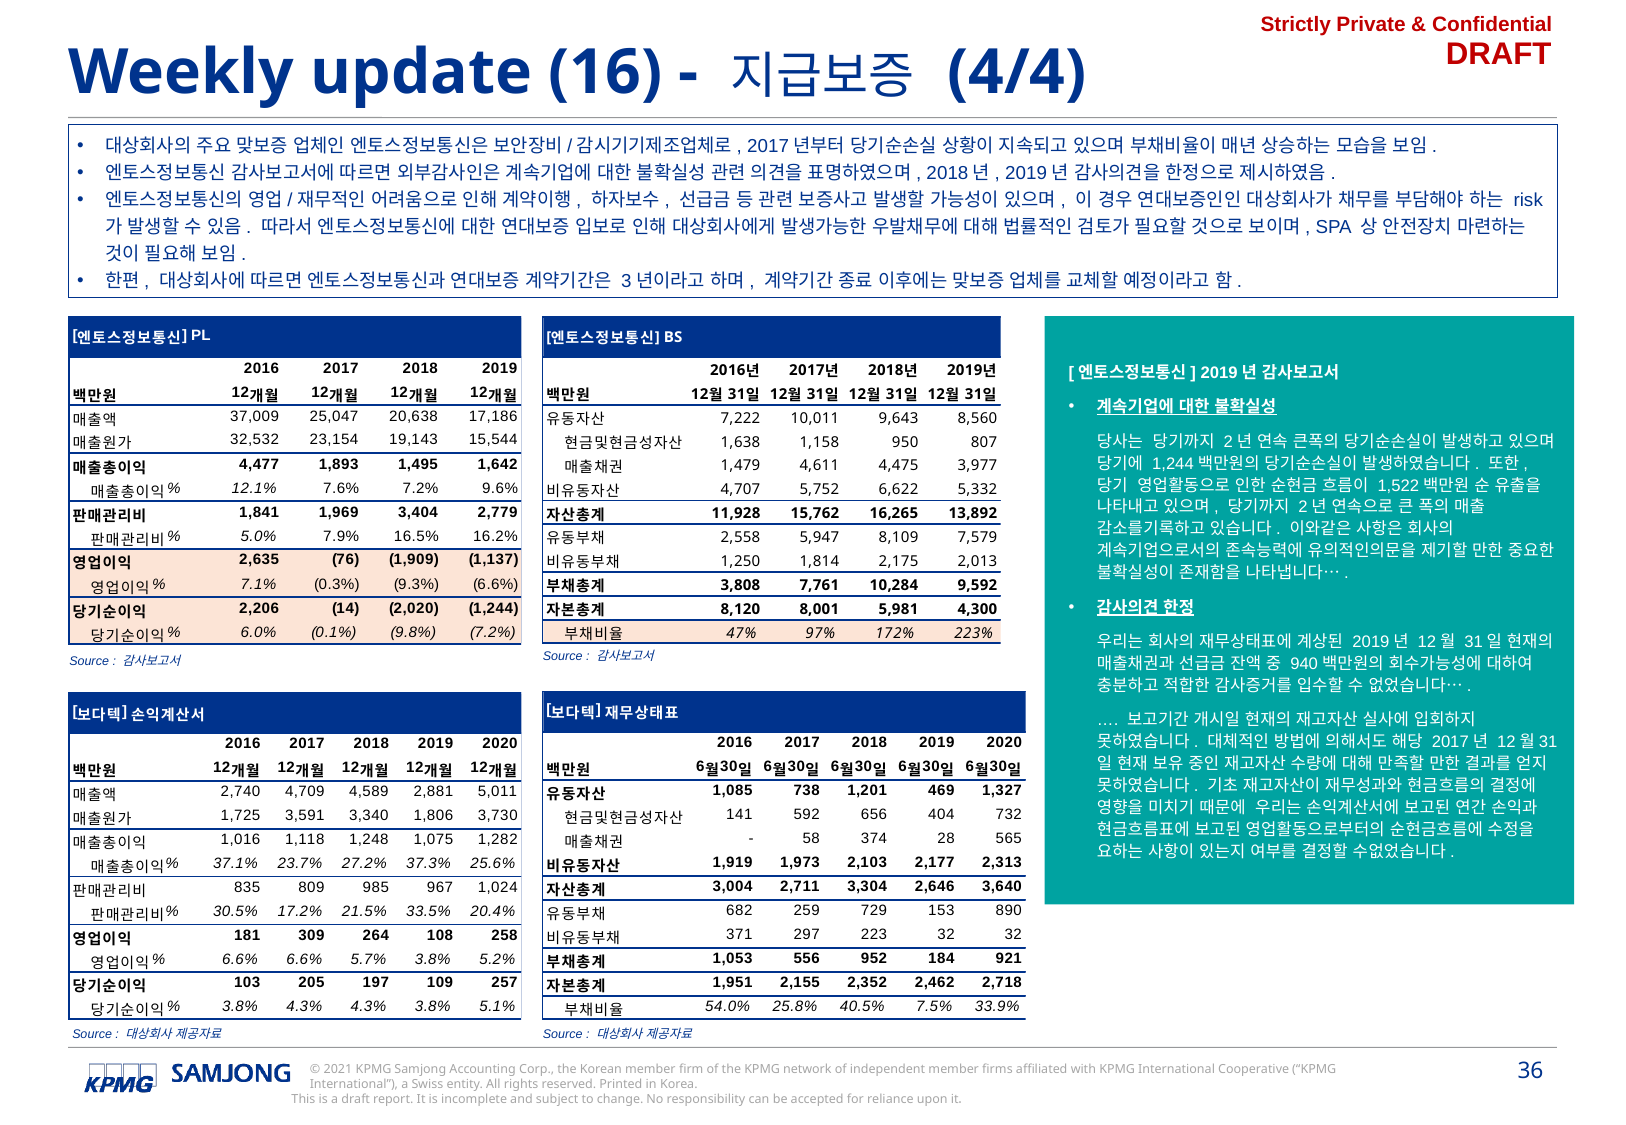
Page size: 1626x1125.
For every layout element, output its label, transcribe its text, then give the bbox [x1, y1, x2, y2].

text_box Weekly update (16) - 지급보증 (4/4) [68, 21, 1558, 117]
picture [68, 692, 523, 1021]
text_box [엔토스정보통신] 2019년 감사보고서 계속기업에 대한 불확실성 당사는 당기까지 2년 연속 큰폭의 당기순손실이 발생하고 있으며 당기에 1,244백만원의 당기순손실이 발생하였습니다. 또한, 당기 영업활동으로 인한 순현금 흐름이 1,522백만원 순 유출을 나타내고 있으며, 당기까지 2년 연속으로 큰 폭의 매출 감소를기록하고 있습니다. 이와같은 사항은 회사의 계속기업으로서의 존속능력에 유의적인의문을 제기할 만한 중요한 불확실성이 존재함을 나타냅니다…. 감사의견 한정 우리는 회사의 재무상태표에 계상된 2019년 12월 31일 현재의 매출채권과 선급금 잔액 중 940백만원의 회수가능성에 대하여 충분하고 적합한 감사증거를 입수할 수 없었습니다…. …. 보고기간 개시일 현재의 재고자산 실사에 입회하지 못하였습니다. 대체적인 방법에 의해서도 해당 2017년 12월31일 현재 보유 중인 재고자산 수량에 대해 만족할 만한 결과를 얻지 못하였습니다. 기초 재고자산이 재무성과와 현금흐름의 결정에 영향을 미치기 때문에 우리는 손익계산서에 보고된 연간 손익과 현금흐름표에 보고된 영업활동으로부터의 순현금흐름에 수정을 요하는 사항이 있는지 여부를 결정할 수없었습니다. [1044, 315, 1575, 905]
text_box Source : 감사보고서 [68, 648, 194, 670]
picture [541, 690, 1028, 1021]
picture [76, 1048, 298, 1115]
text_box Source : 감사보고서 [541, 645, 668, 665]
text_box Source : 대상회사 제공자료 [541, 1022, 782, 1043]
picture [541, 316, 1003, 645]
text_box Source : 대상회사 제공자료 [71, 1022, 311, 1043]
text_box 대상회사의 주요 맞보증 업체인 엔토스정보통신은 보안장비/감시기기제조업체로, 2017년부터 당기순손실 상황이 지속되고 있으며 부채비율이 매년 상승하는 모습을 보임. 엔토스정보통신 감사보고서에 따르면 외부감사인은 계속기업에 대한 불확실성 관련 의견을 표명하였으며, 2018년, 2019년 감사의견을 한정으로 제시하였음. 엔토스정보통신의 영업/재무적인 어려움으로 인해 계약이행, 하자보수, 선급금 등 관련 보증사고 발생할 가능성이 있으며, 이 경우 연대보증인인 대상회사가 채무를 부담해야 하는 risk 가 발생할 수 있음. 따라서 엔토스정보통신에 대한 연대보증 입보로 인해 대상회사에게 발생가능한 우발채무에 대해 법률적인 검토가 필요할 것으로 보이며, SPA 상 안전장치 마련하는 것이 필요해 보임. 한편, 대상회사에 따르면 엔토스정보통신과 연대보증 계약기간은 3년이라고 하며, 계약기간 종료 이후에는 맞보증 업체를 교체할 예정이라고 함. [67, 123, 1558, 298]
picture [68, 315, 523, 646]
